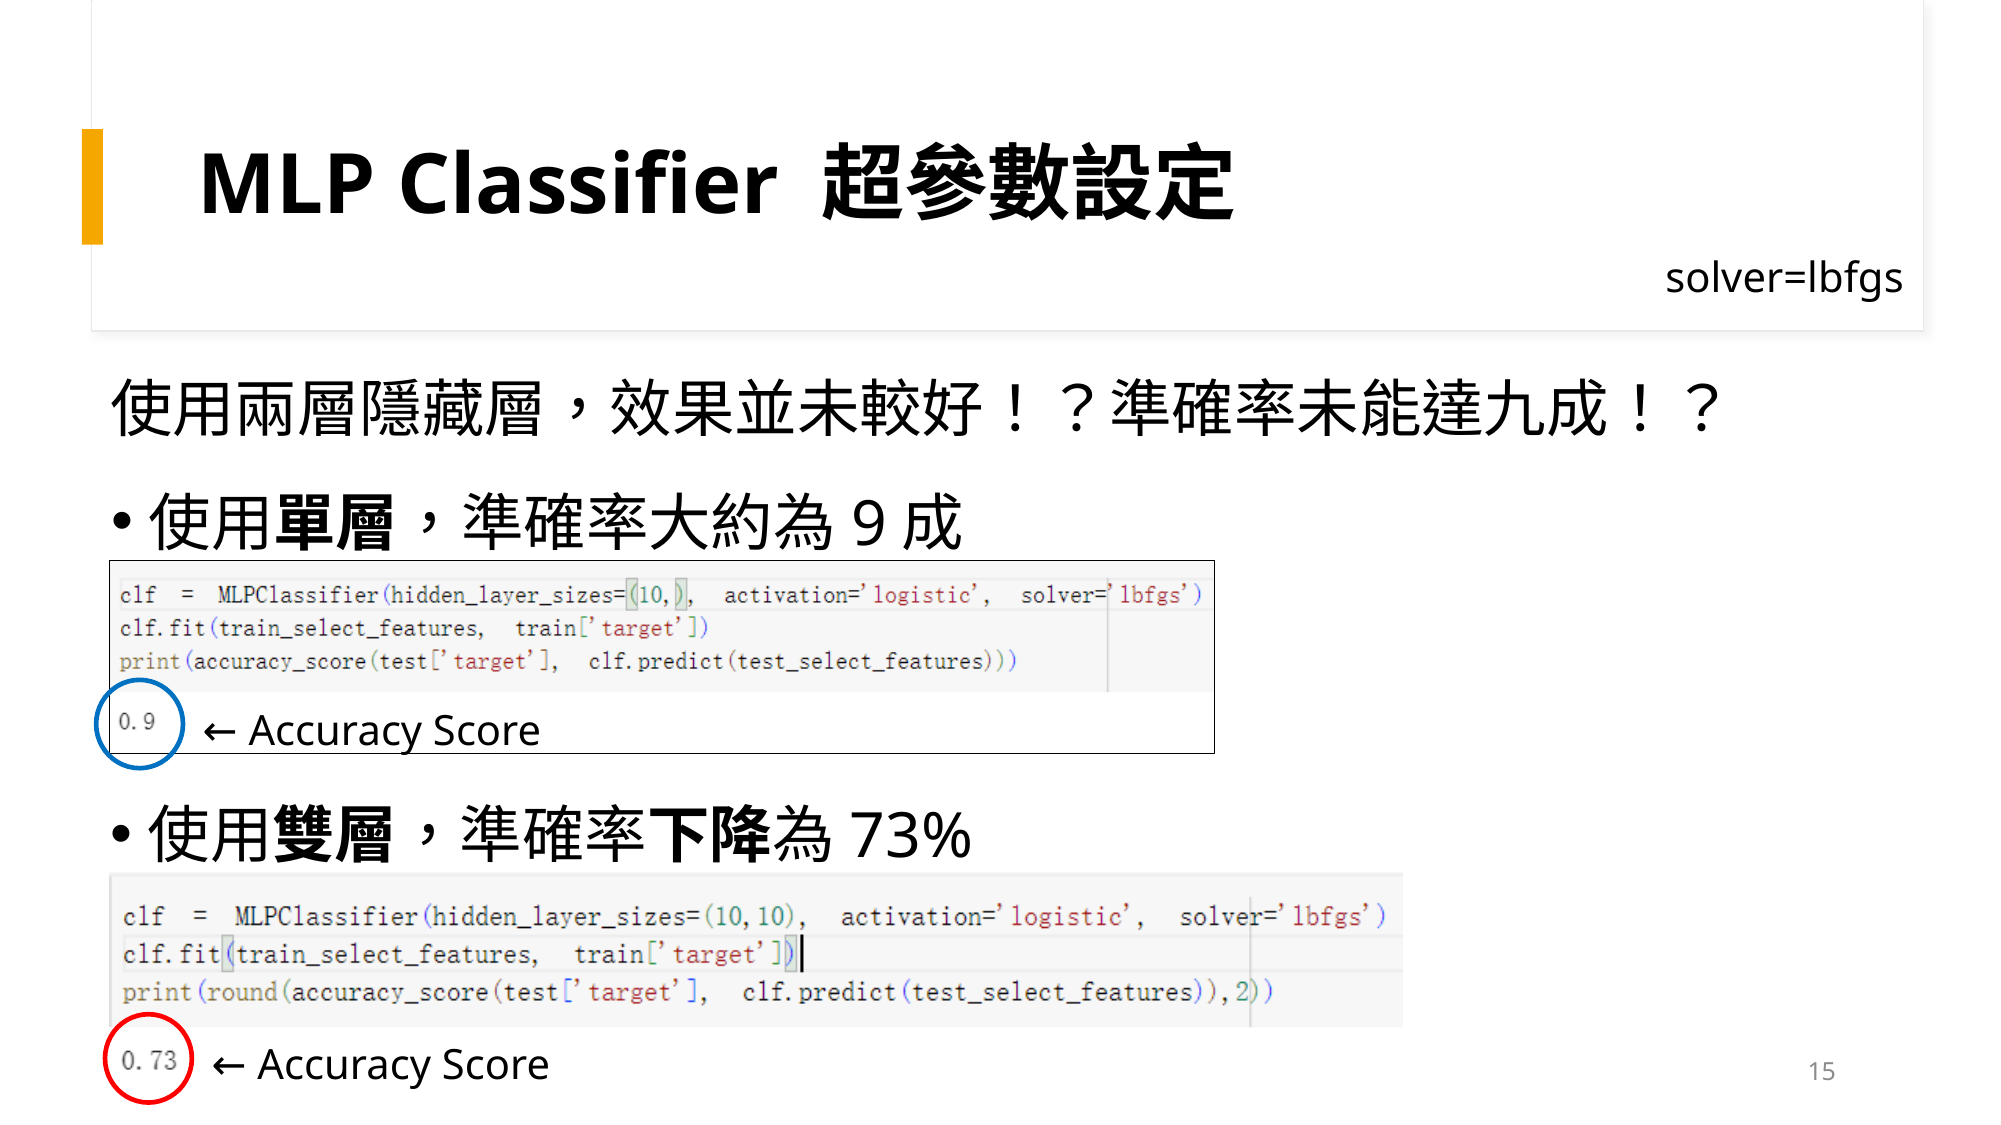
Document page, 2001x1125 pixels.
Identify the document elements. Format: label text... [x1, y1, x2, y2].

text_box [95, 691, 174, 765]
text_box 使用雙層，準確率下降為73% [94, 765, 1401, 874]
text_box solver=lbfgs [1640, 228, 1919, 329]
slide_number 15 [1401, 1042, 1851, 1103]
text_box 使用單層，準確率大約為9成 [96, 452, 1403, 561]
text_box [122, 1095, 175, 1104]
picture [109, 872, 1403, 1095]
title MLP Classifier 超參數設定 [183, 90, 1851, 284]
text_box [103, 1037, 109, 1080]
list 使用兩層隱藏層，效果並未較好！？準確率未能達九成！？ [94, 339, 1919, 489]
picture [109, 560, 1214, 753]
